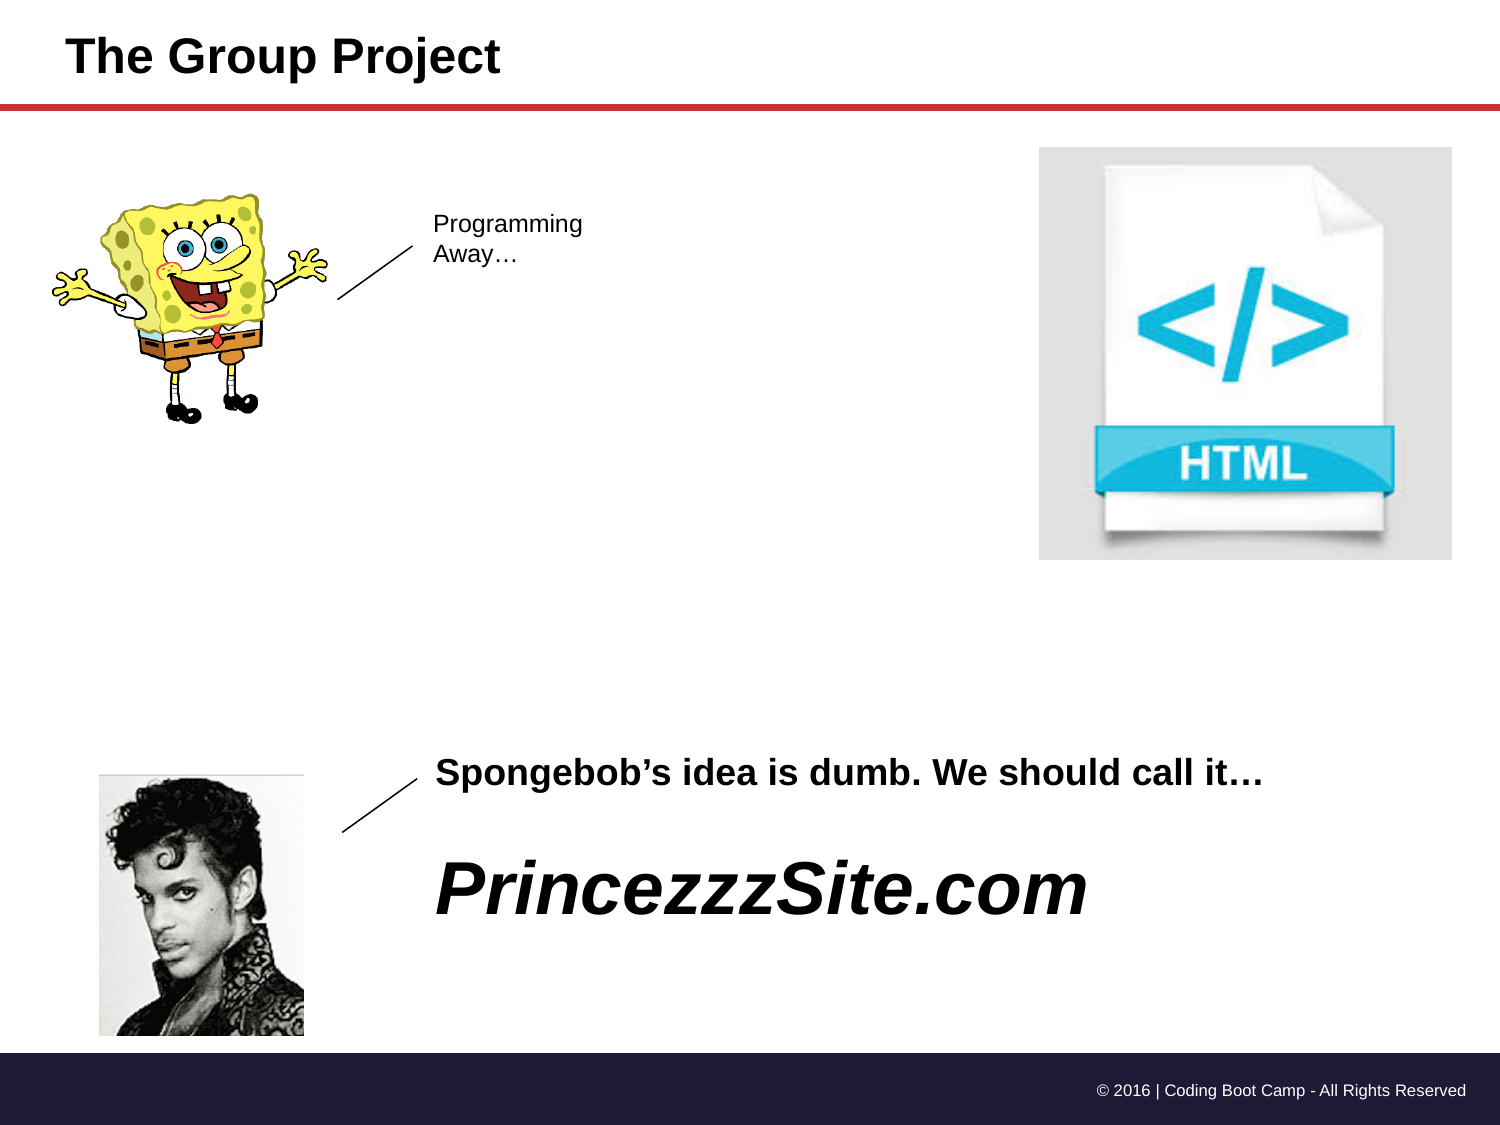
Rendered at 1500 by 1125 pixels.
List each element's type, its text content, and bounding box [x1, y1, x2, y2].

picture [1038, 146, 1452, 560]
text_box PrincezzzSite.com [420, 832, 1105, 938]
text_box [341, 778, 418, 833]
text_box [337, 245, 413, 300]
text_box Spongebob’s idea is dumb. We should call it… [420, 740, 1282, 801]
text_box The Group Project [50, 0, 948, 108]
picture [99, 774, 304, 1036]
text_box Programming Away… [418, 200, 689, 246]
picture [46, 189, 333, 427]
